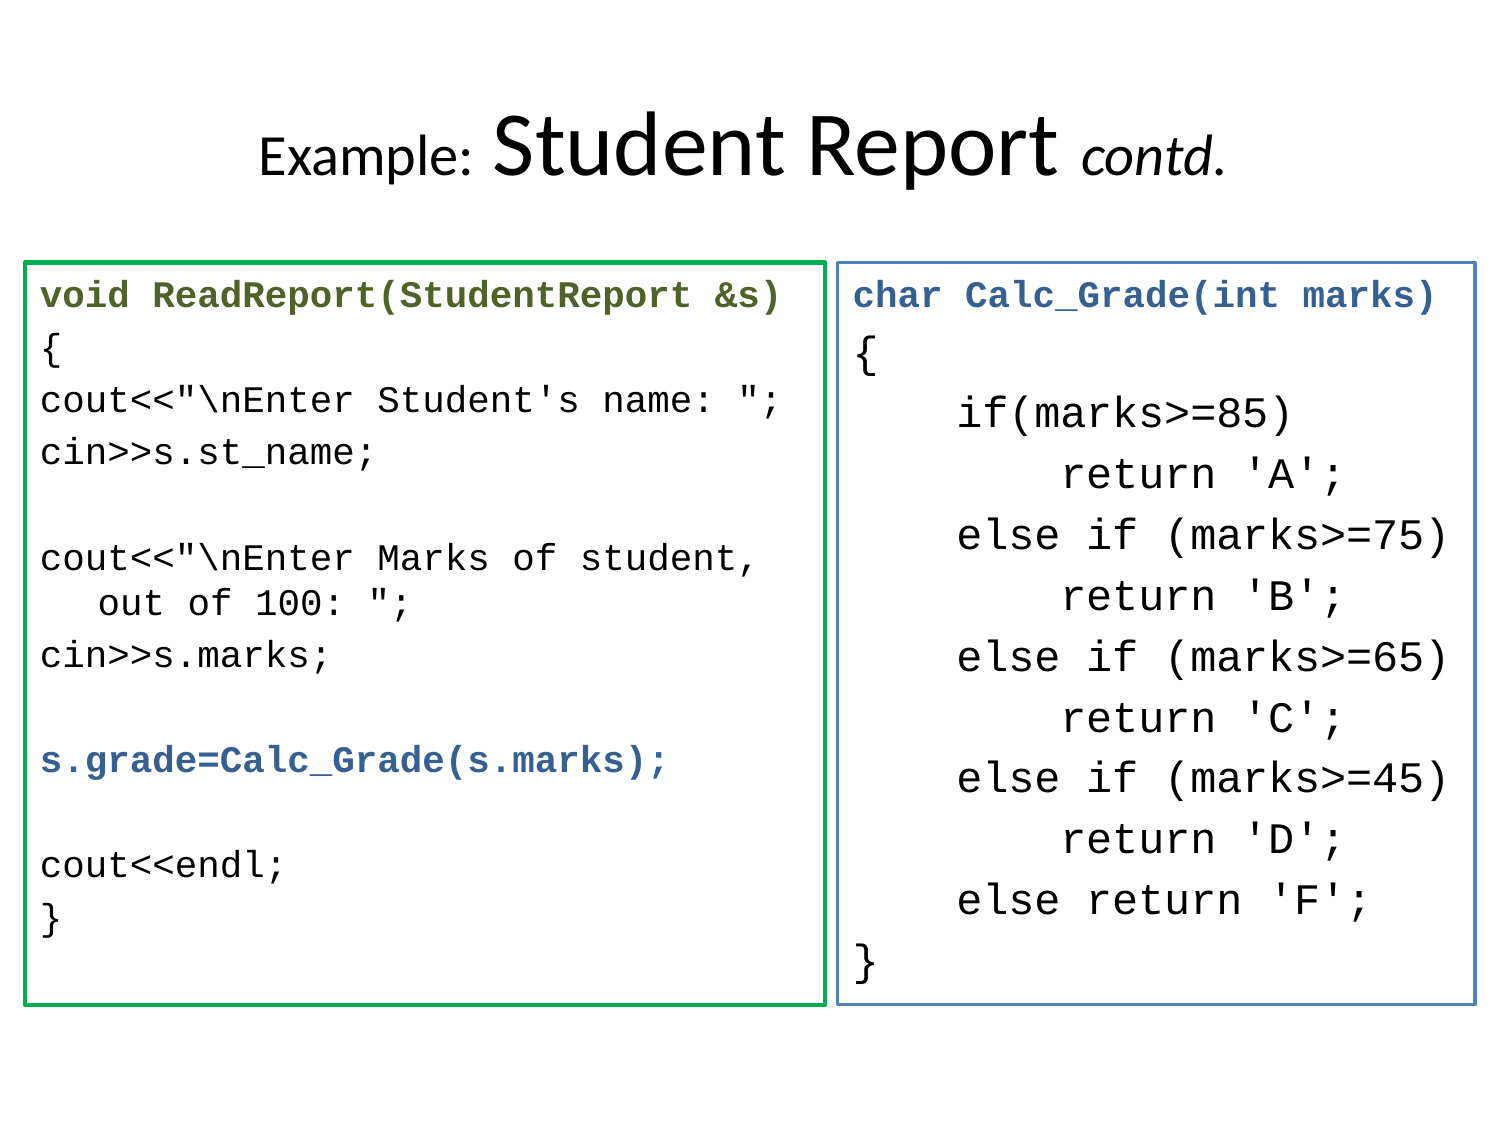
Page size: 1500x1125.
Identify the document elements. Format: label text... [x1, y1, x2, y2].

list void ReadReport(StudentReport &s) { cout<<"\nEnter Student's name: "; cin>>s.st_name; cout<<"\nEnter Marks of student, out of 100: "; cin>>s.marks; s.grade=Calc_Grade(s.marks); cout<<endl; } [24, 262, 825, 1005]
list char Calc_Grade(int marks) { if(marks>=85) return 'A'; else if (marks>=75) return 'B'; else if (marks>=65) return 'C'; else if (marks>=45) return 'D'; else return 'F'; } [837, 262, 1475, 1005]
title Example: Student Report contd. [75, 45, 1425, 233]
